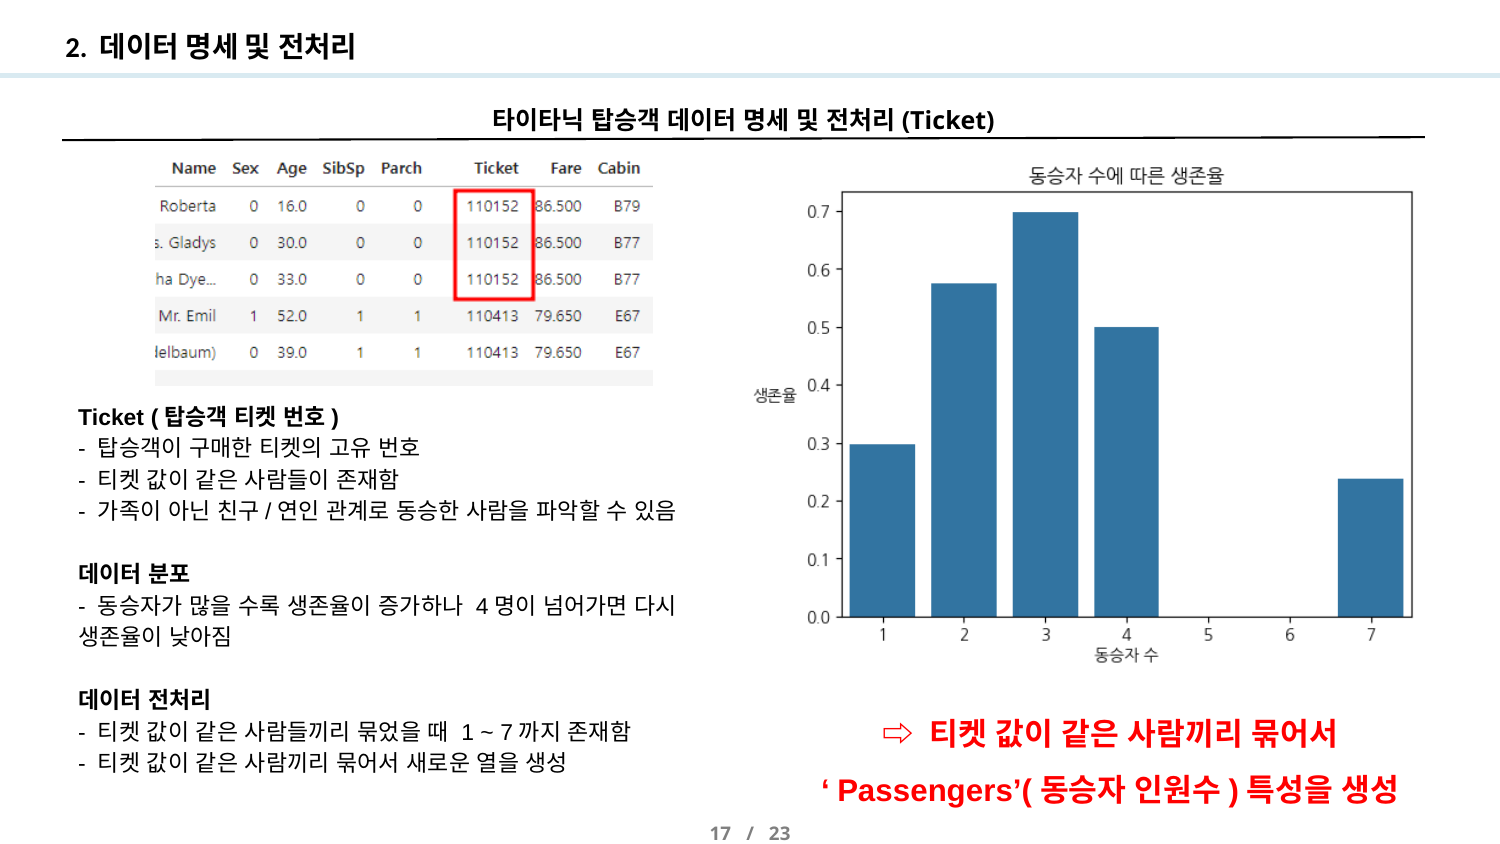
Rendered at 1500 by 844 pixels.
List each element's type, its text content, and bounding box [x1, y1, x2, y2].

picture [155, 153, 653, 387]
text_box Ticket (탑승객 티켓 번호) - 탑승객이 구매한 티켓의 고유 번호 - 티켓 값이 같은 사람들이 존재함 - 가족이 아닌 친구/연인 관계로 동승한 사람을 파악할 수 있음 데이터 분포 - 동승자가 많을 수록 생존율이 증가하나 4명이 넘어가면 다시 생존율이 낮아짐 데이터 전처리 - 티켓 값이 같은 사람들끼리 묶었을 때 1 ~ 7까지 존재함 - 티켓 값이 같은 사람끼리 묶어서 새로운 열을 생성 [63, 382, 745, 832]
text_box 타이타닉 탑승객 데이터 명세 및 전처리(Ticket) [444, 92, 1031, 135]
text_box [61, 136, 1426, 141]
picture [744, 157, 1423, 674]
text_box ⇨ 티켓 값이 같은 사람끼리 묶어서 ‘Passengers’(동승자 인원수)특성을 생성 [760, 680, 1461, 823]
title 2. 데이터 명세 및 전처리 [52, 25, 750, 71]
